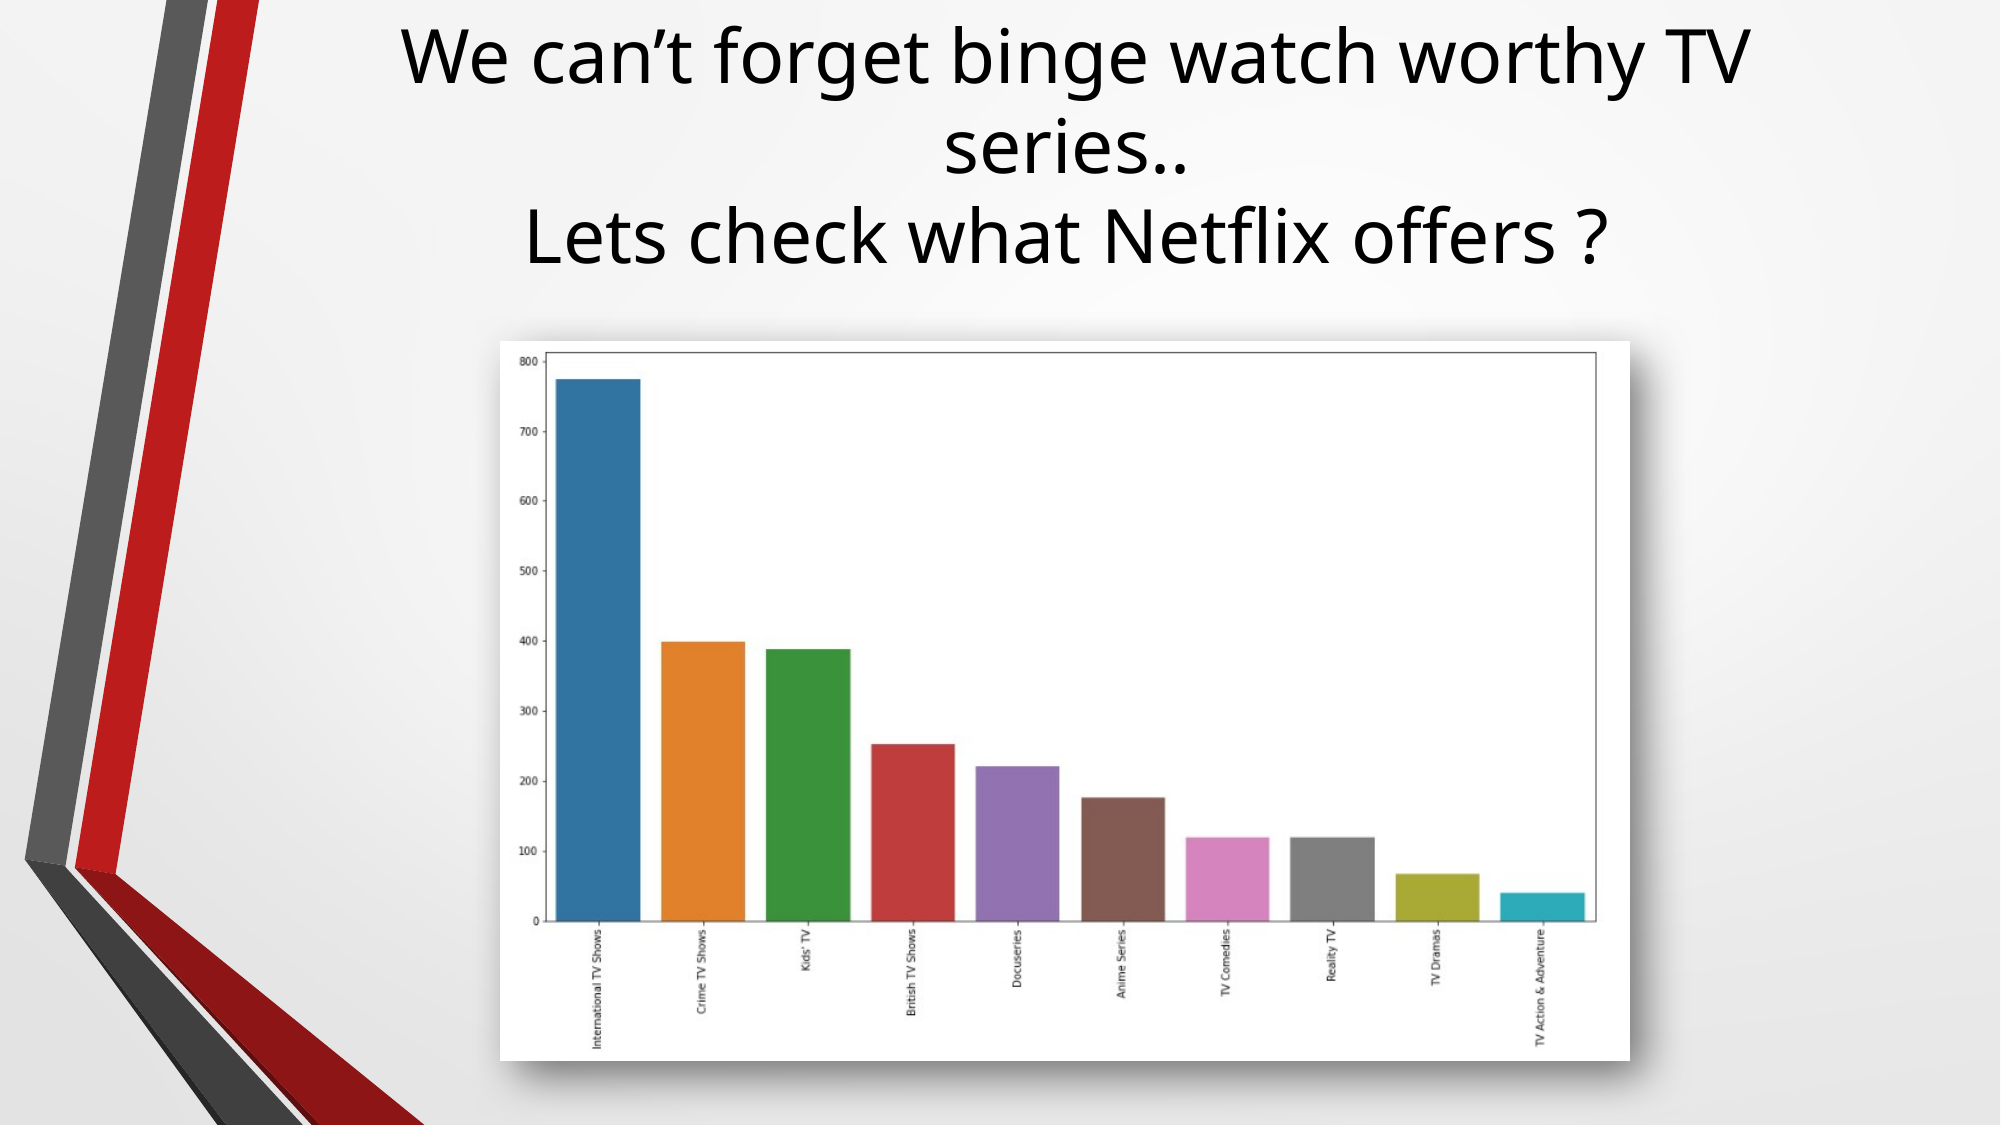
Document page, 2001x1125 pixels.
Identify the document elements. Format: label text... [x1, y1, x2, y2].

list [500, 341, 1630, 1061]
title We can’t forget binge watch worthy TV series.. Lets check what Netflix offers ? [254, 0, 1899, 288]
